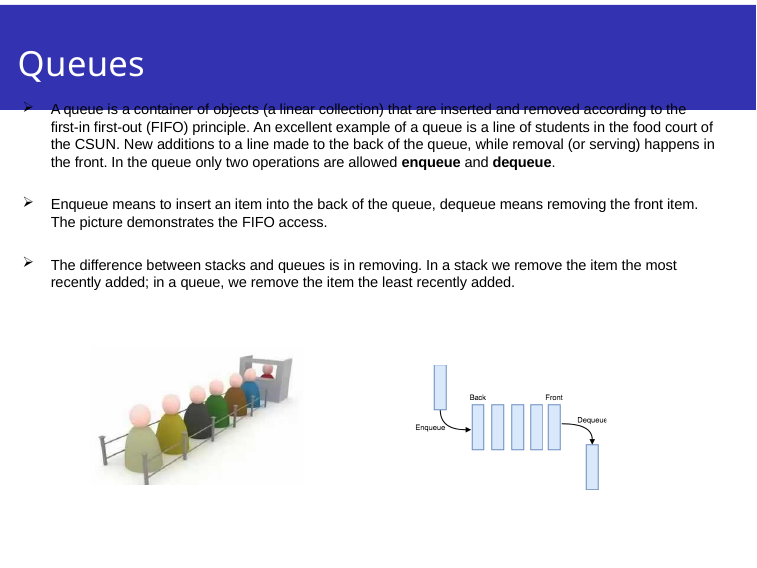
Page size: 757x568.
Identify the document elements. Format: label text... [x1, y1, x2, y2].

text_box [415, 364, 607, 490]
picture [90, 346, 304, 485]
title Queues [0, 4, 756, 110]
text_box A queue is a container of objects (a linear collection) that are inserted and removed according to the first-in first-out (FIFO) principle. An excellent example of a queue is a line of students in the food court of the CSUN. New additions to a line made to the back of the queue, while removal (or serving) happens in the front. In the queue only two operations are allowed enqueue and dequeue. Enqueue means to insert an item into the back of the queue, dequeue means removing the front item. The picture demonstrates the FIFO access. The difference between stacks and queues is in removing. In a stack we remove the item the most recently added; in a queue, we remove the item the least recently added. [20, 96, 716, 291]
